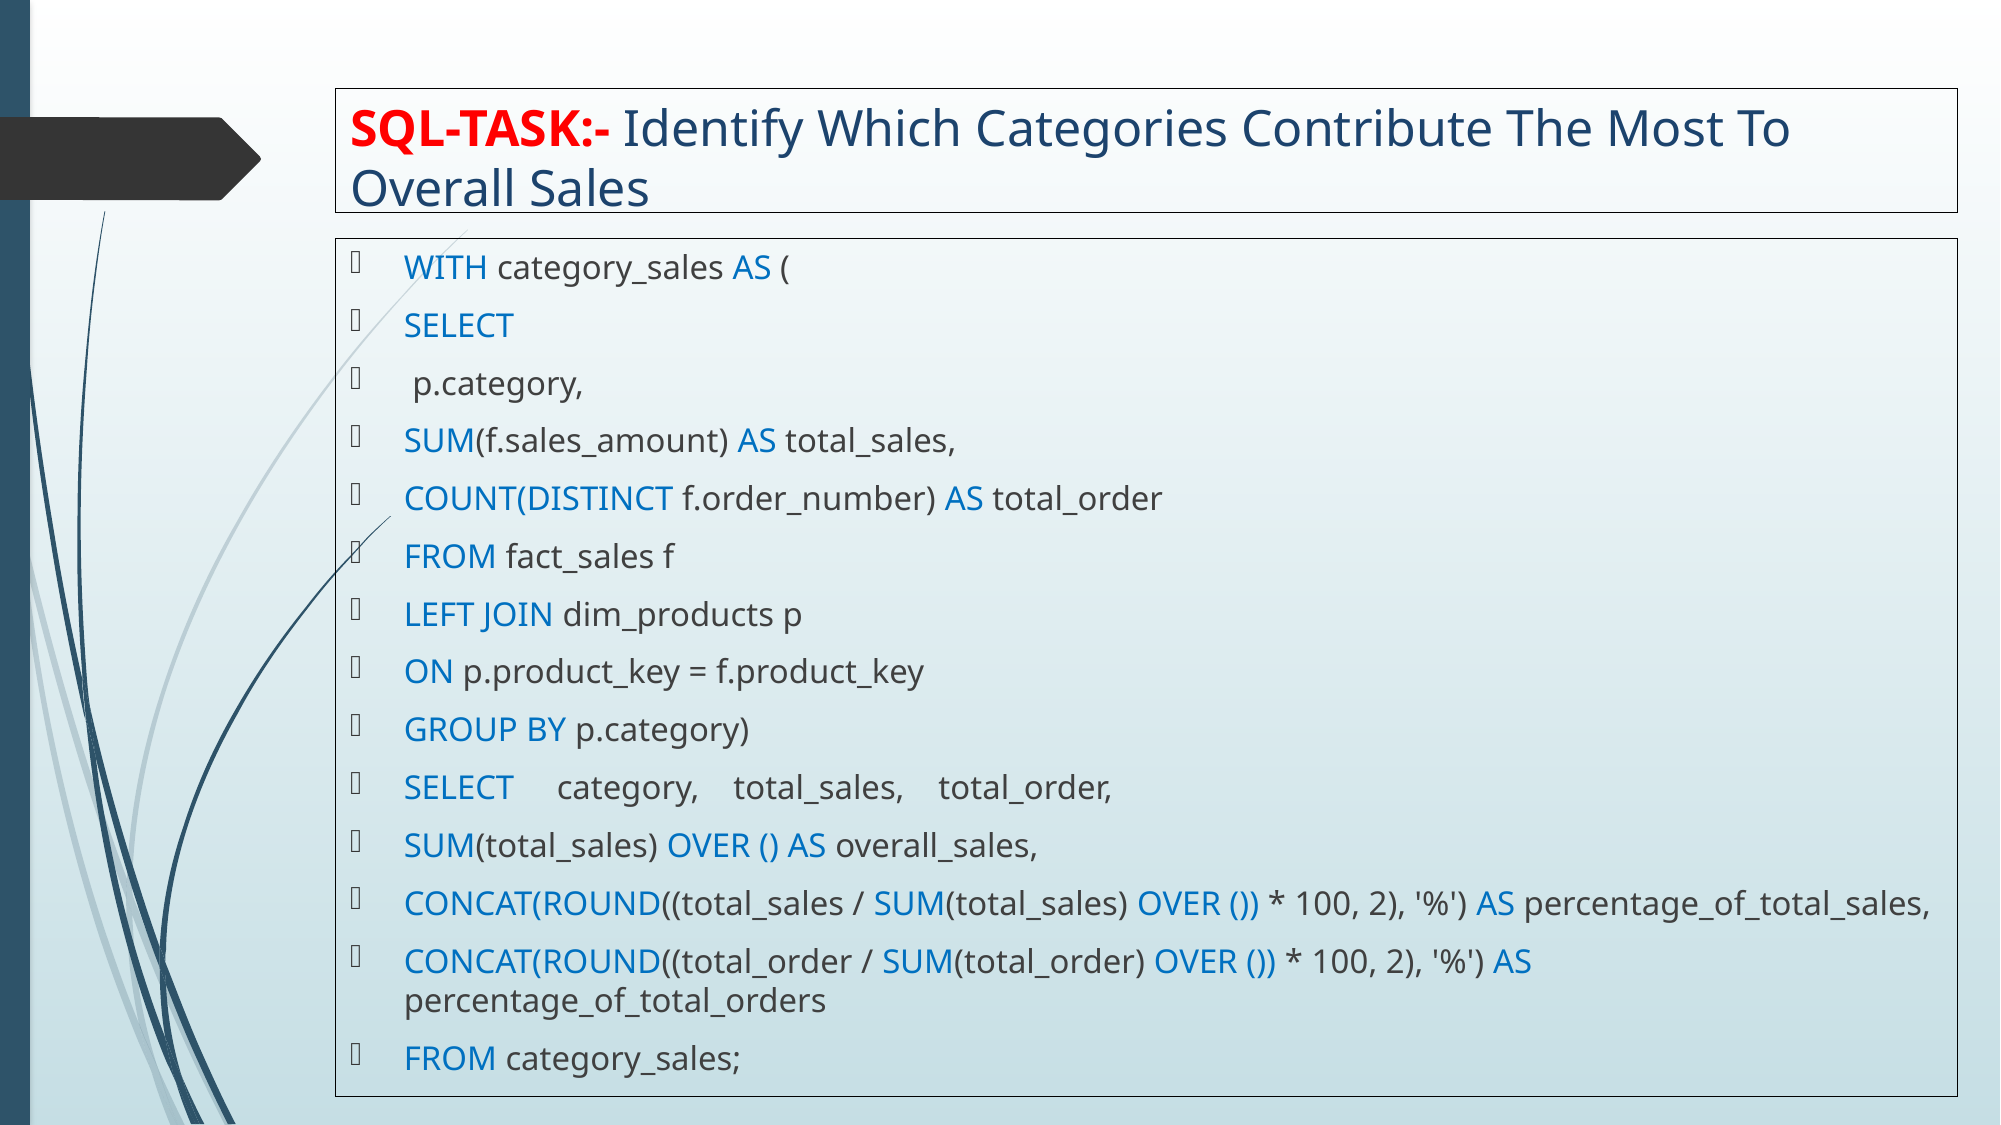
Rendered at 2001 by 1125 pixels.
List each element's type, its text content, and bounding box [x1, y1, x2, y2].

list WITH category_sales AS ( SELECT p.category, SUM(f.sales_amount) AS total_sales, COUNT(DISTINCT f.order_number) AS total_order FROM fact_sales f LEFT JOIN dim_products p ON p.product_key = f.product_key GROUP BY p.category) SELECT category, total_sales, total_order, SUM(total_sales) OVER () AS overall_sales, CONCAT(ROUND((total_sales / SUM(total_sales) OVER ()) * 100, 2), '%') AS percentage_of_total_sales, CONCAT(ROUND((total_order / SUM(total_order) OVER ()) * 100, 2), '%') AS percentage_of_total_orders FROM category_sales; [335, 238, 1958, 1097]
title SQL-TASK:- Identify Which Categories Contribute The Most To Overall Sales [335, 88, 1958, 213]
